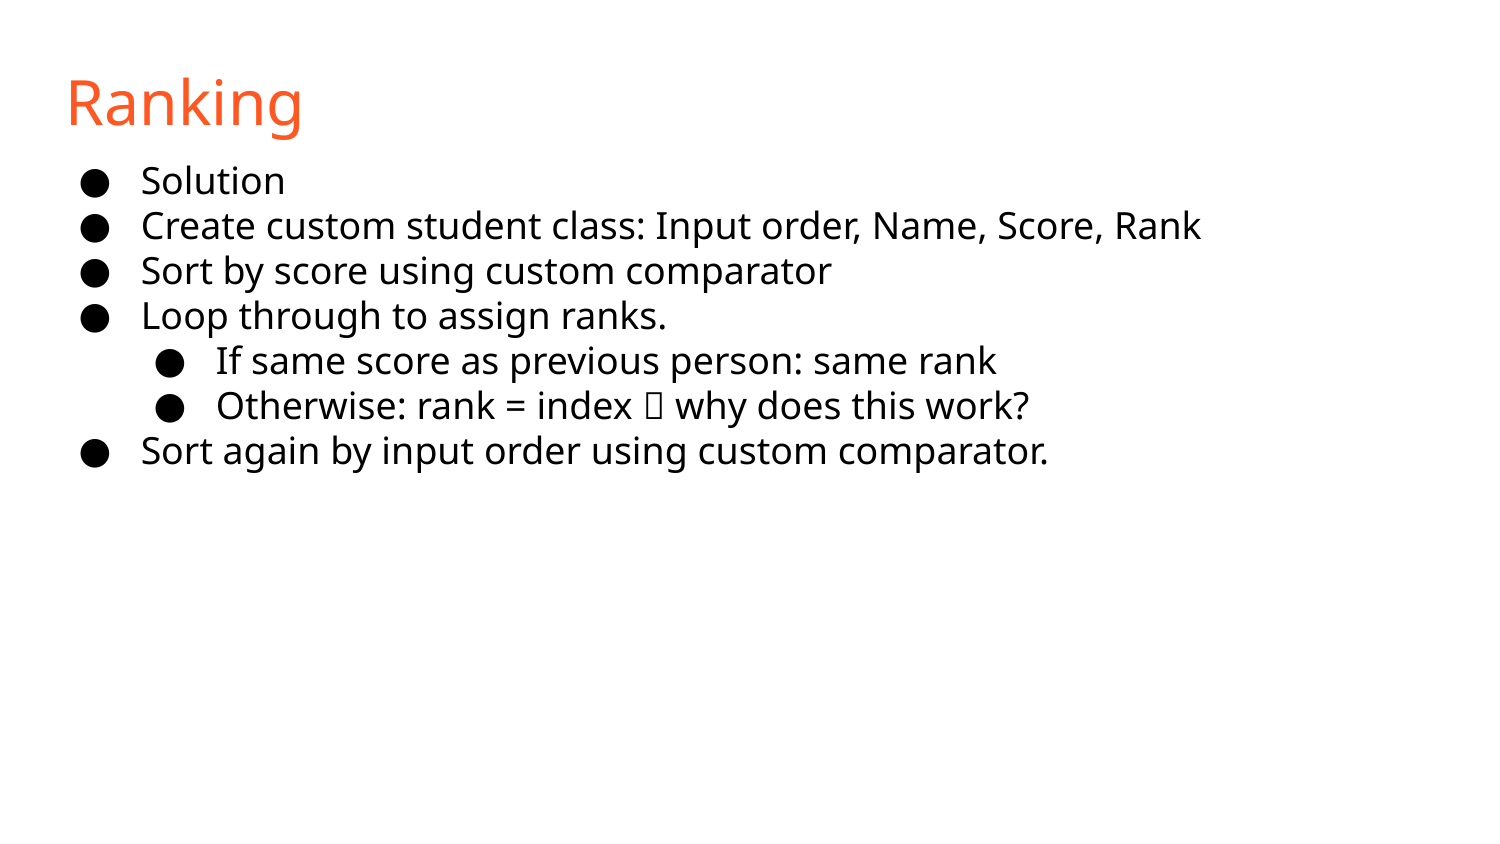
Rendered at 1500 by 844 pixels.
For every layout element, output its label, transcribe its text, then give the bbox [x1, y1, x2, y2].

text_box Solution Create custom student class: Input order, Name, Score, Rank Sort by score using custom comparator Loop through to assign ranks. If same score as previous person: same rank Otherwise: rank = index  why does this work? Sort again by input order using custom comparator. [51, 141, 1449, 702]
text_box Ranking [51, 47, 1449, 141]
